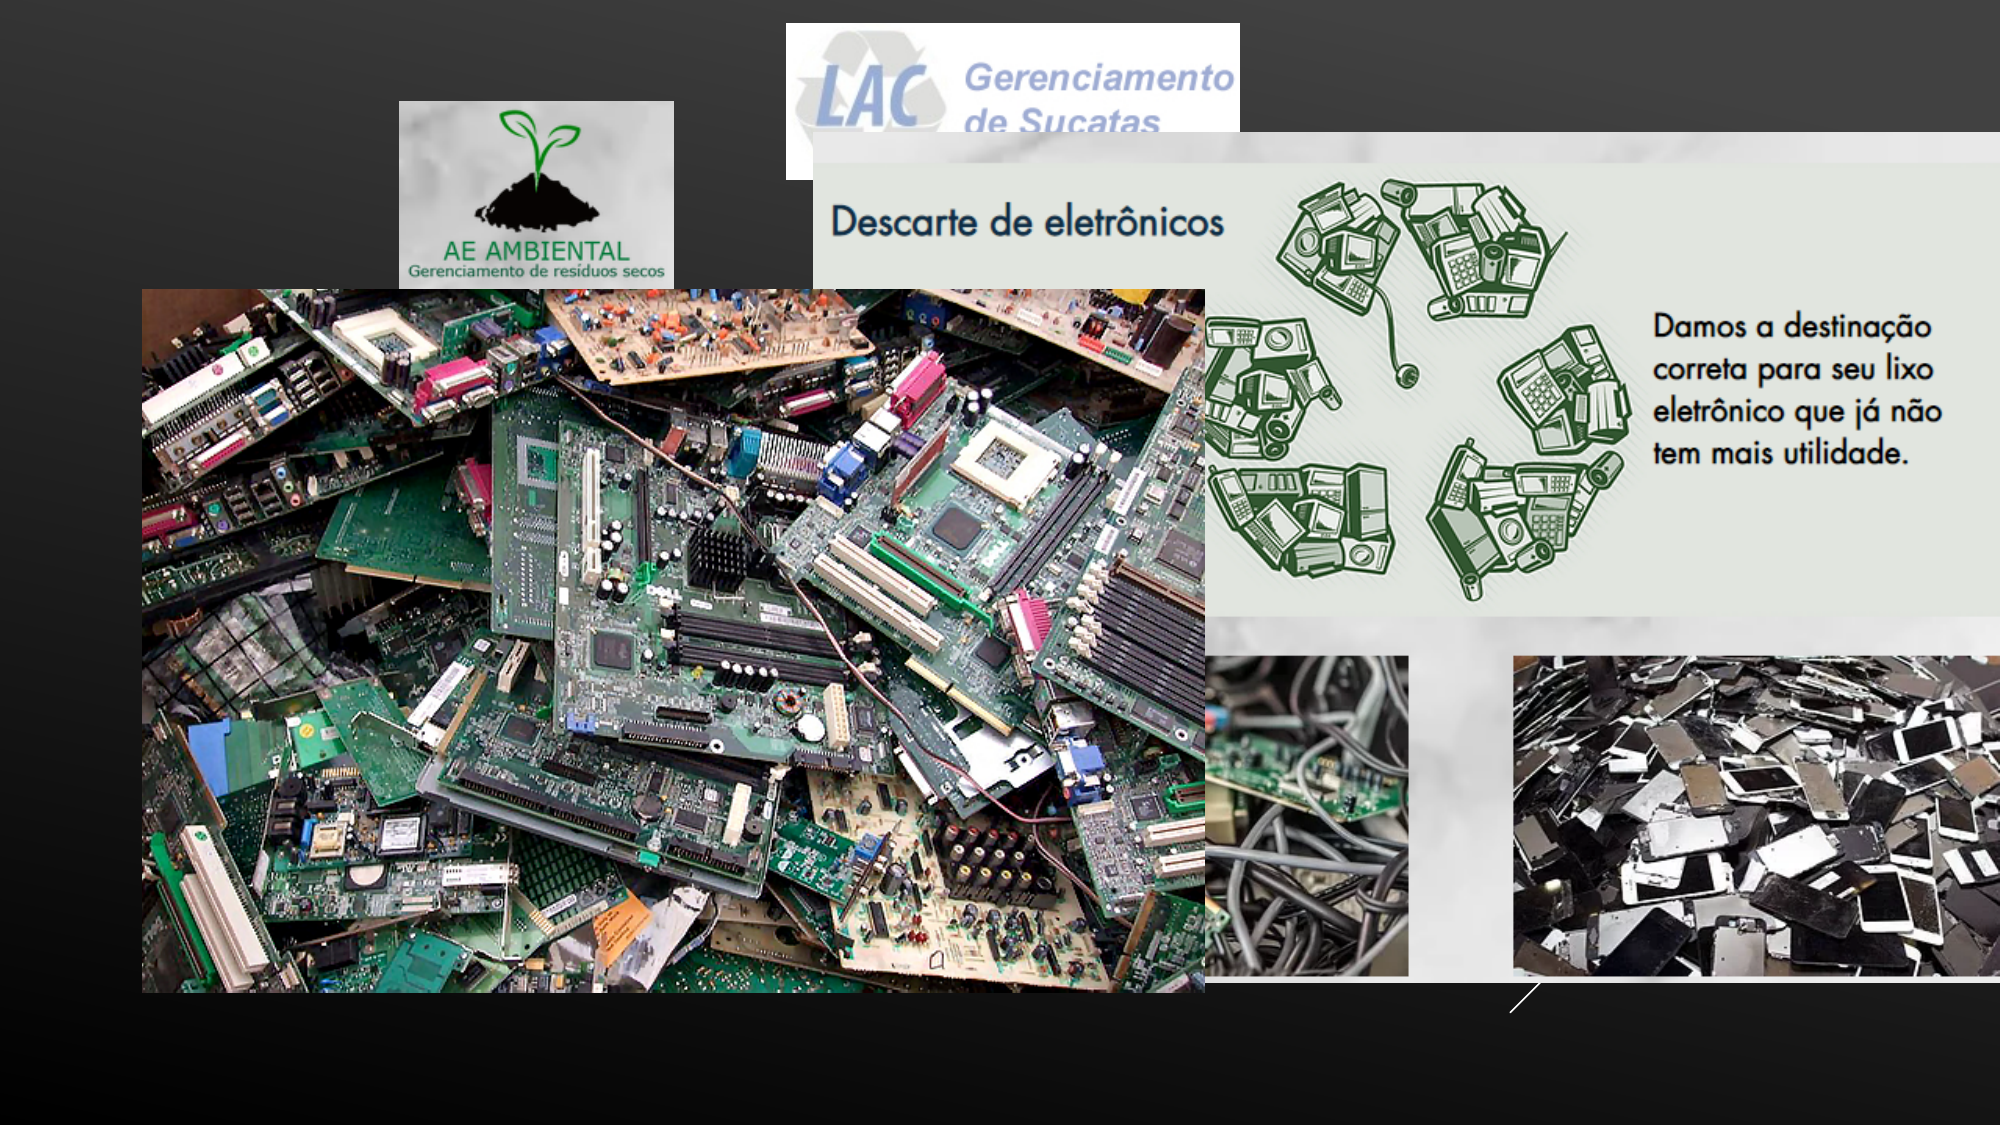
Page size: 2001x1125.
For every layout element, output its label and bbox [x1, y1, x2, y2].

picture [141, 23, 2000, 993]
